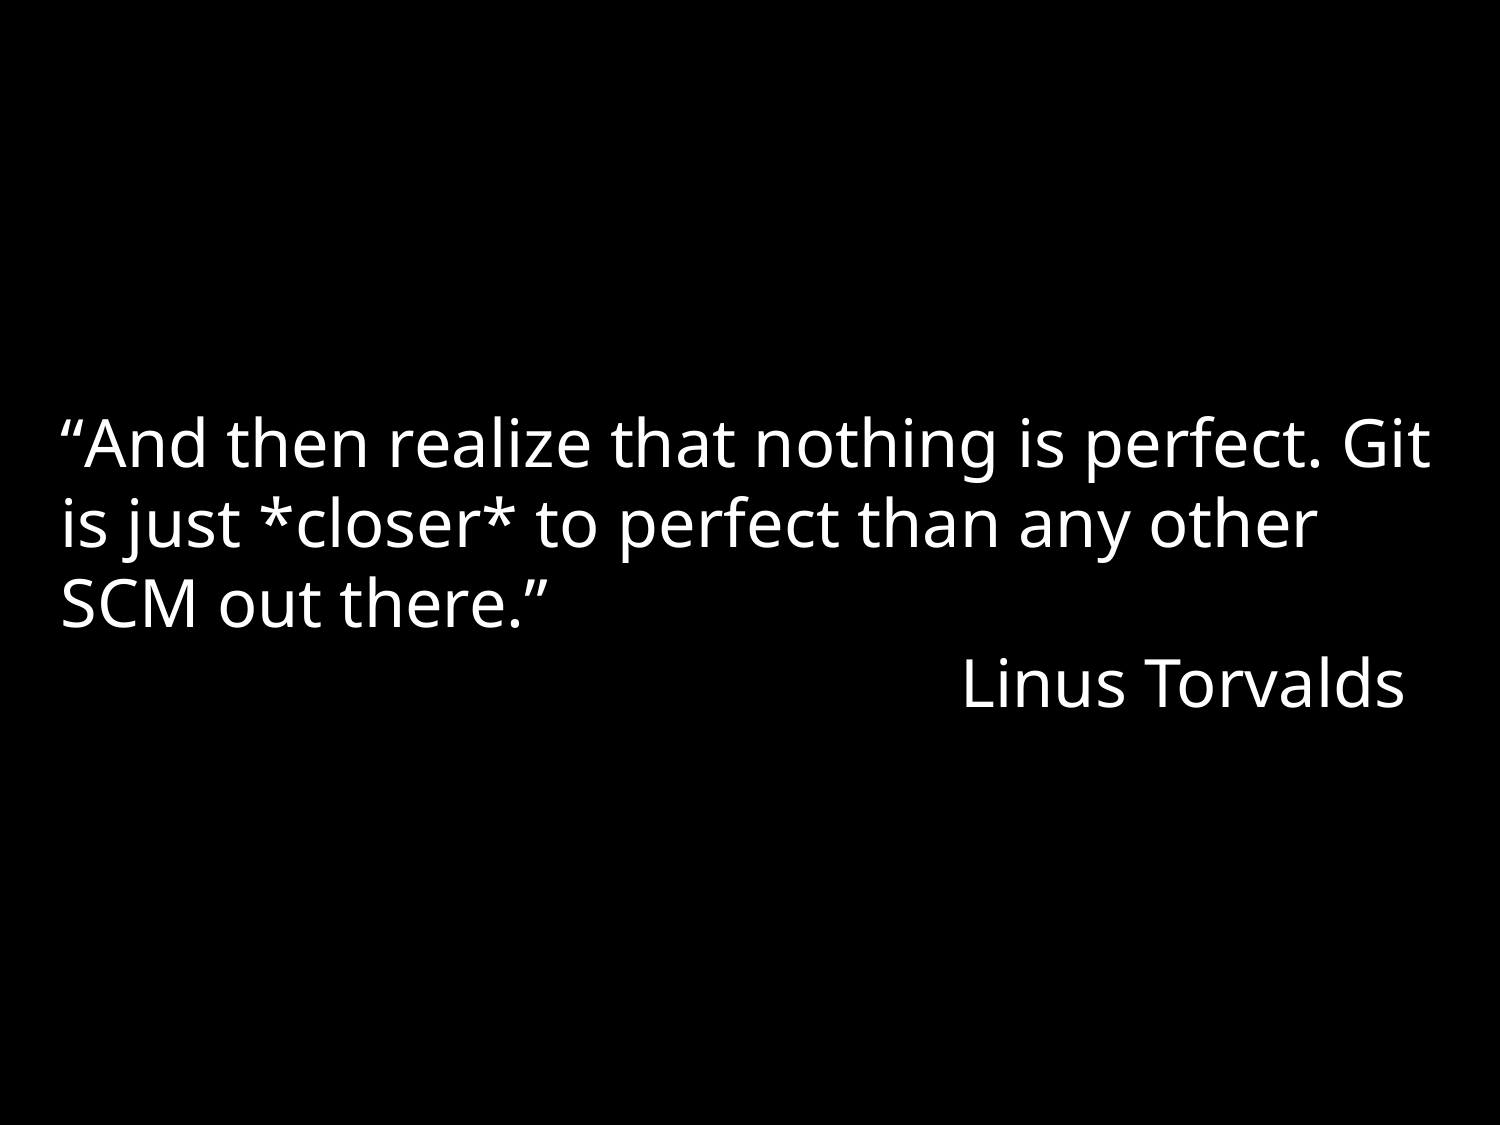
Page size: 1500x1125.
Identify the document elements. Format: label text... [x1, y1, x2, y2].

text_box “And then realize that nothing is perfect. Git is just *closer* to perfect than any other SCM out there.” Linus Torvalds [26, 393, 1481, 729]
